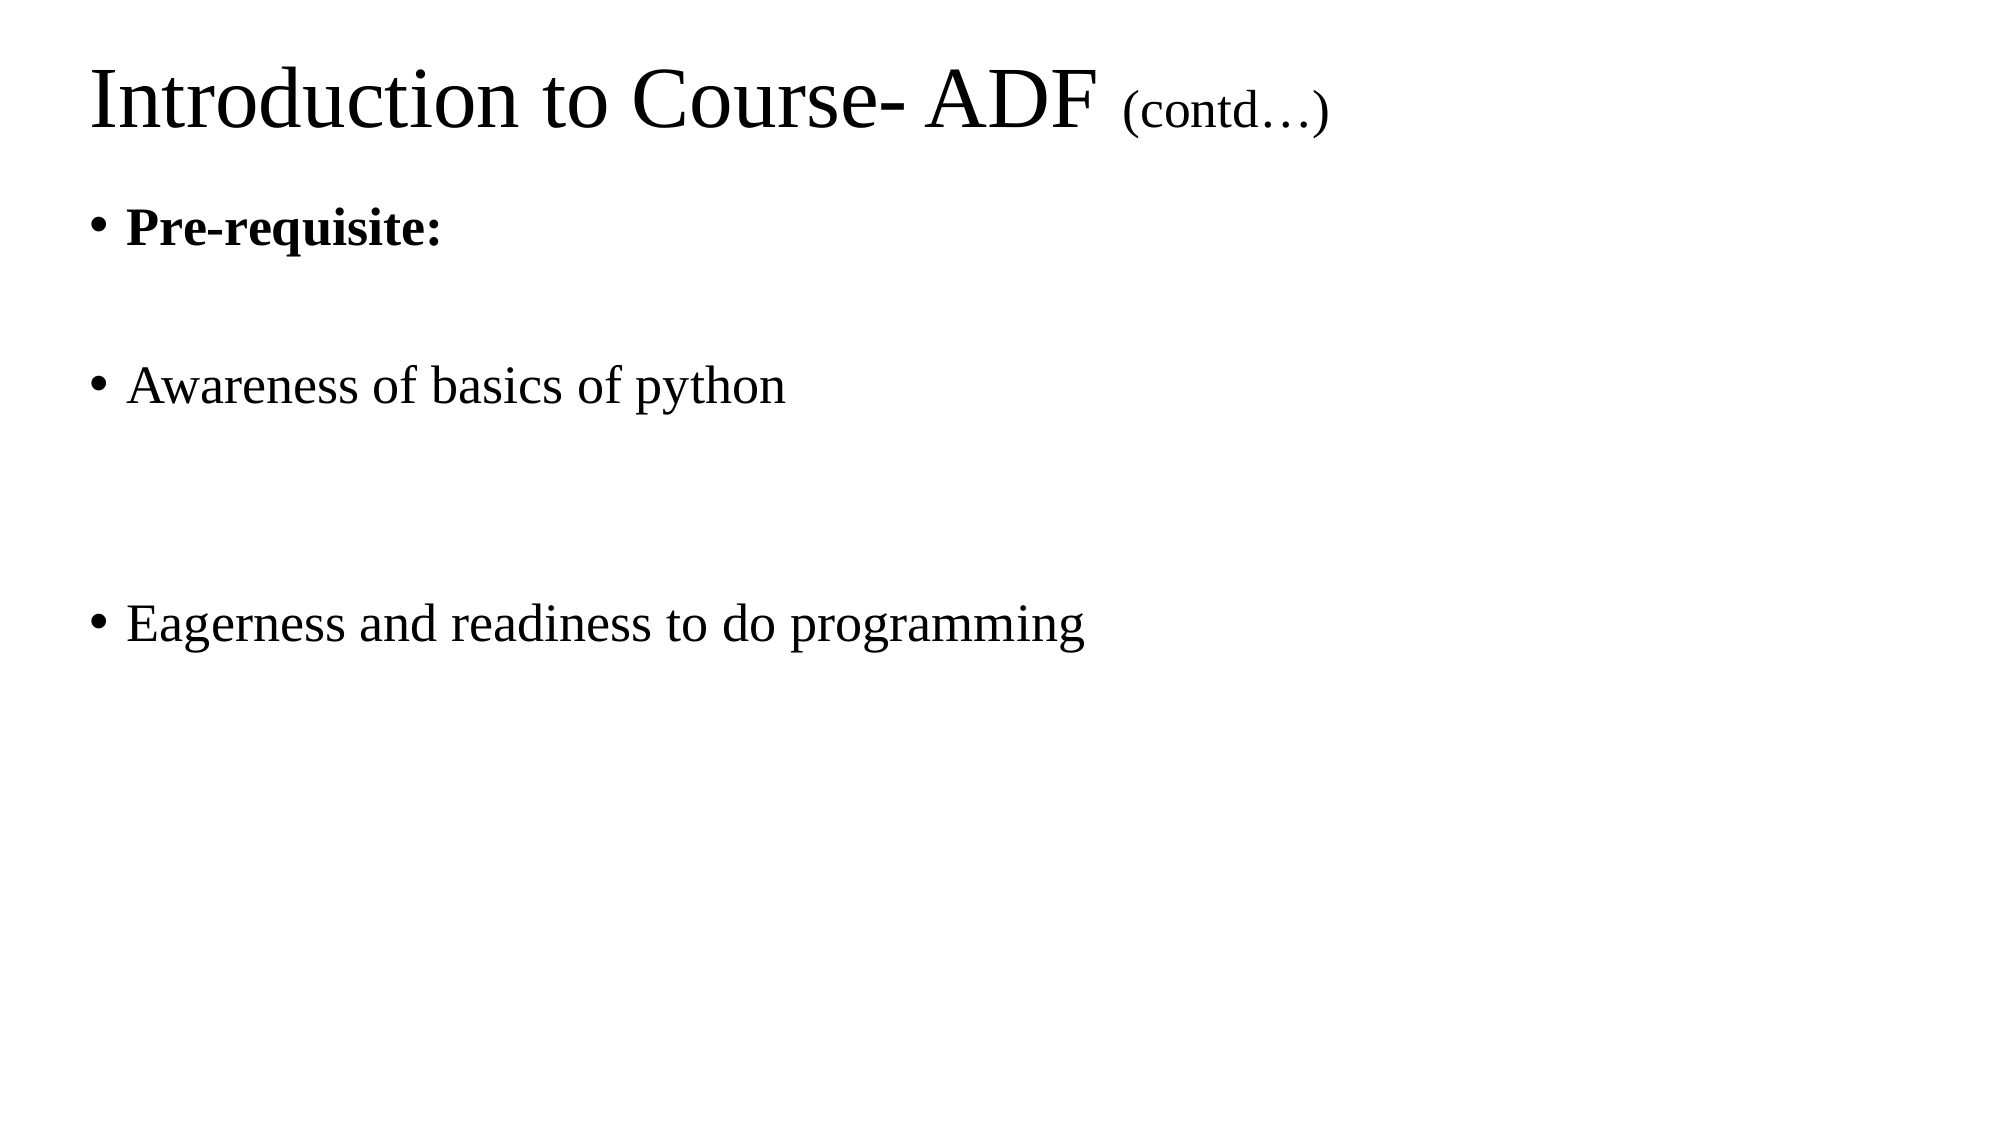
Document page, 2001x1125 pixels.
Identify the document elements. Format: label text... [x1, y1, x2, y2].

list Pre-requisite: Awareness of basics of python Eagerness and readiness to do programming [74, 190, 1922, 1103]
title Introduction to Course- ADF (contd…) [74, 44, 1922, 155]
